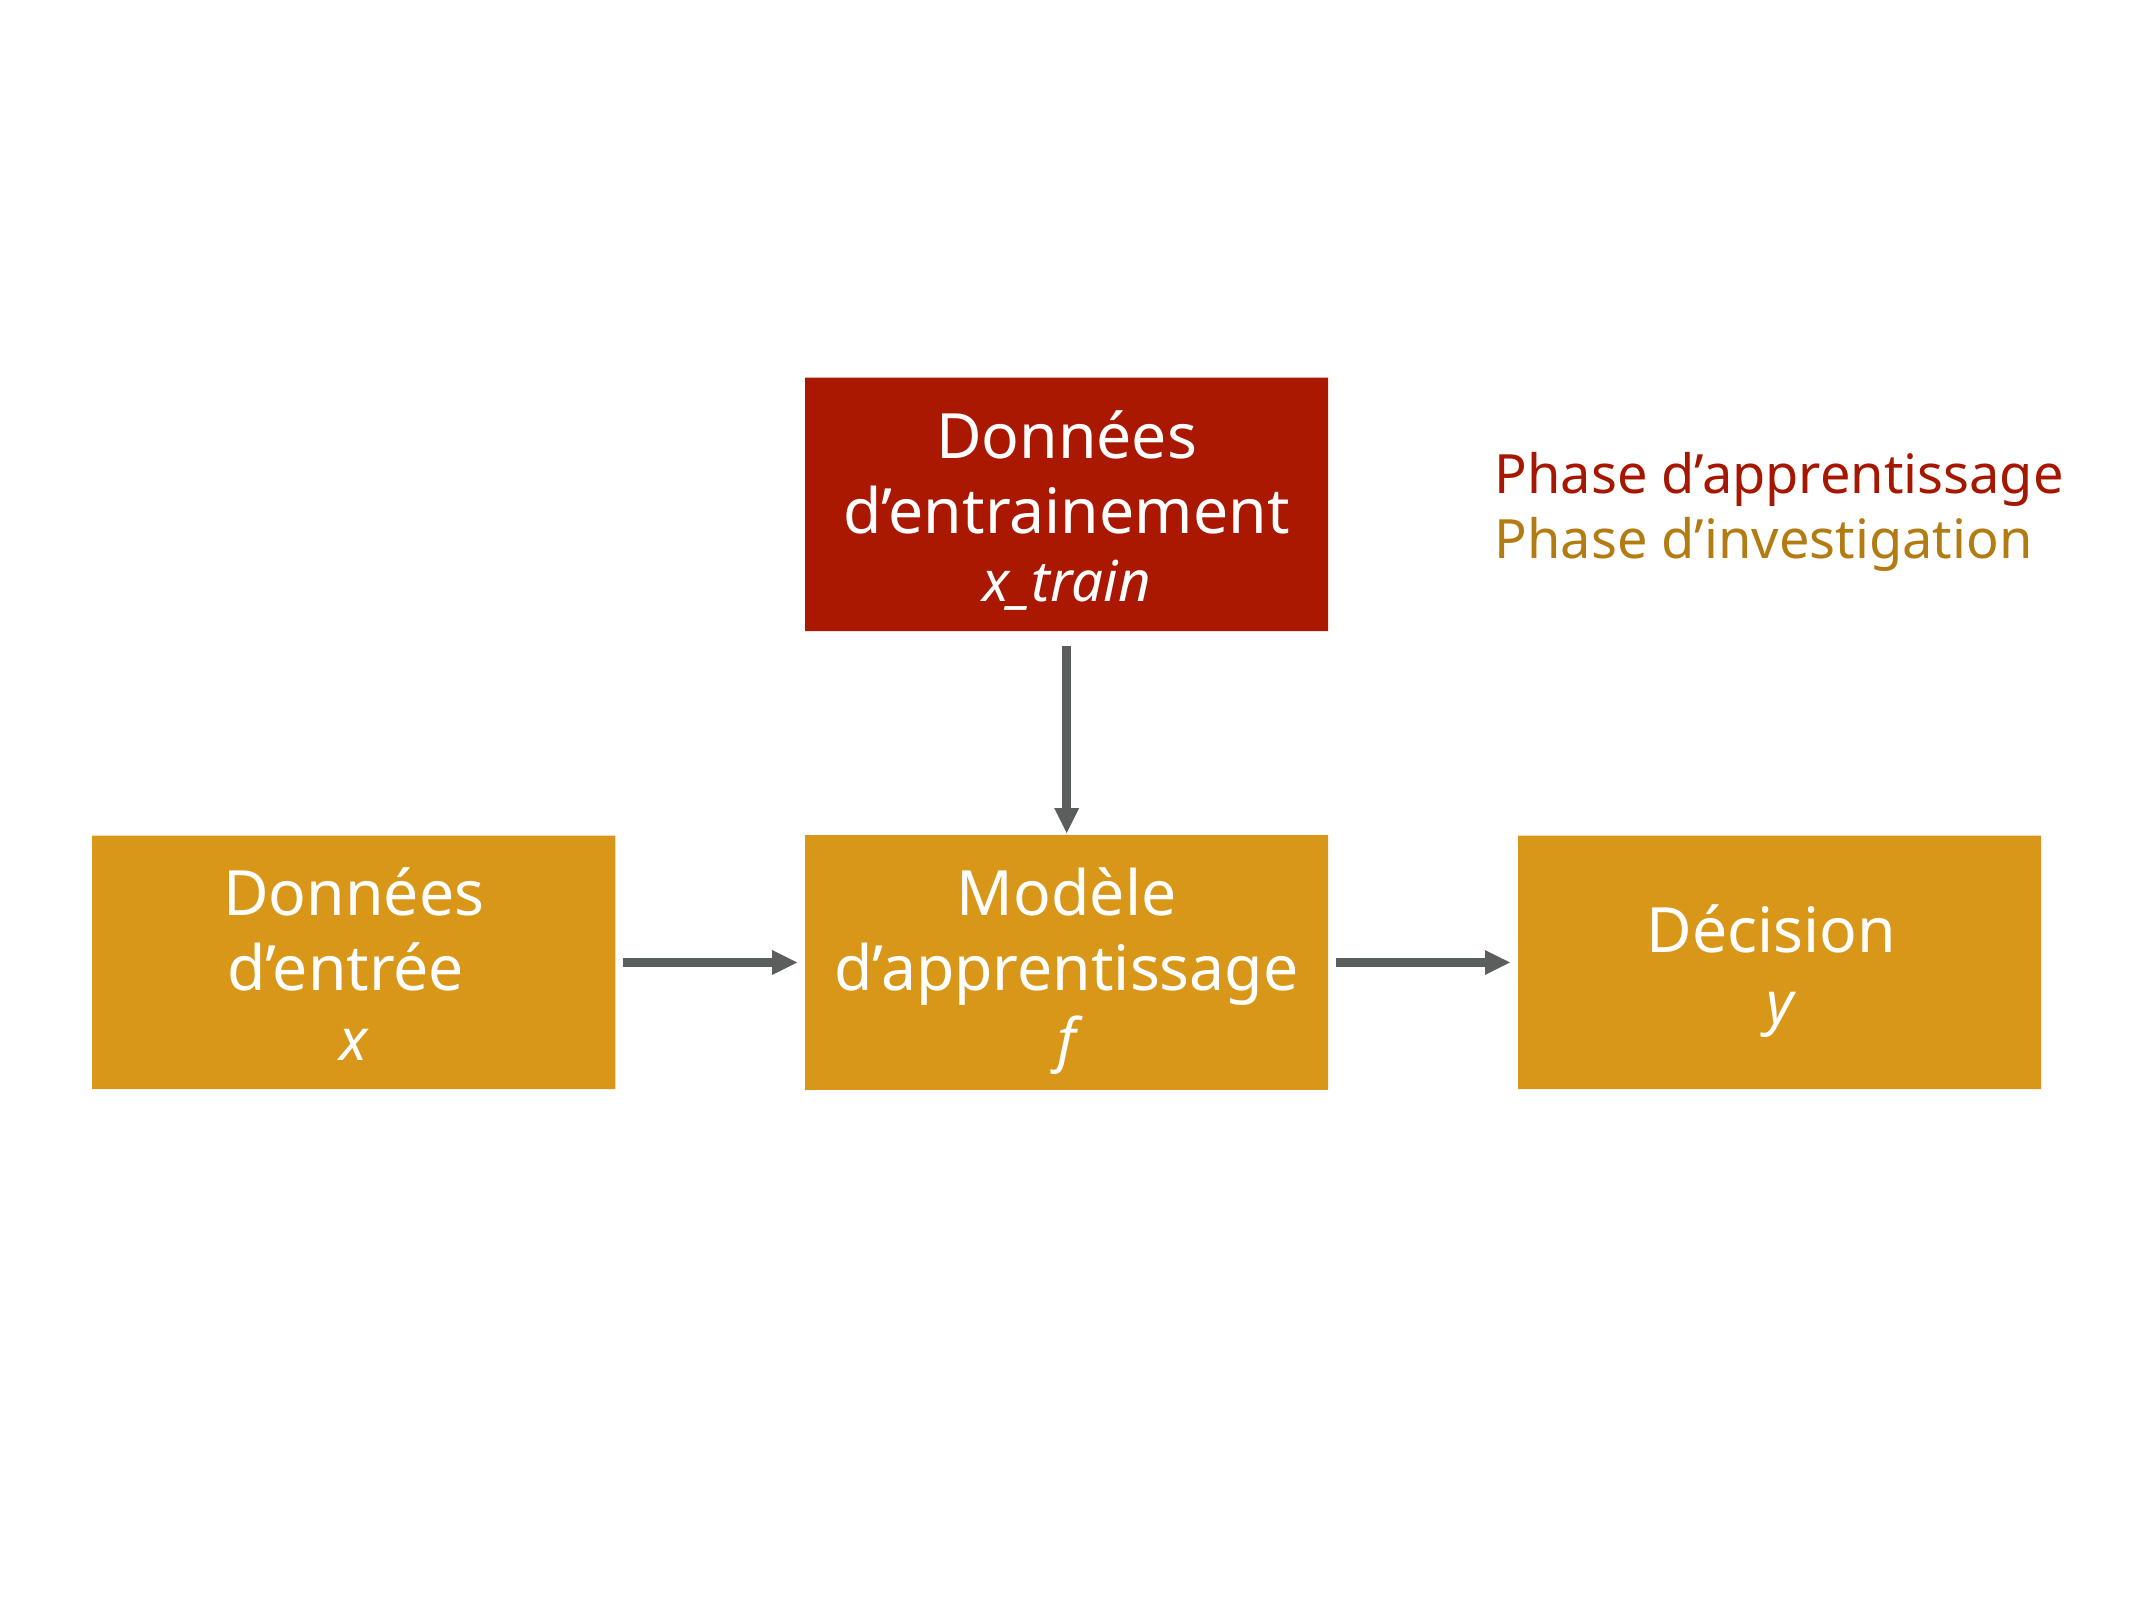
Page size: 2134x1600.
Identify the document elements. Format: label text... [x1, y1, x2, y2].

text_box Données d’entrainement x_train [805, 377, 1329, 632]
text_box Phase d’apprentissage Phase d’investigation [1486, 431, 2073, 578]
text_box [623, 956, 798, 969]
text_box [1060, 645, 1073, 834]
text_box Modèle d’apprentissage f [805, 835, 1329, 1090]
text_box Décision y [1518, 835, 2042, 1090]
text_box Données d’entrée x [92, 835, 616, 1090]
text_box [1336, 956, 1510, 969]
